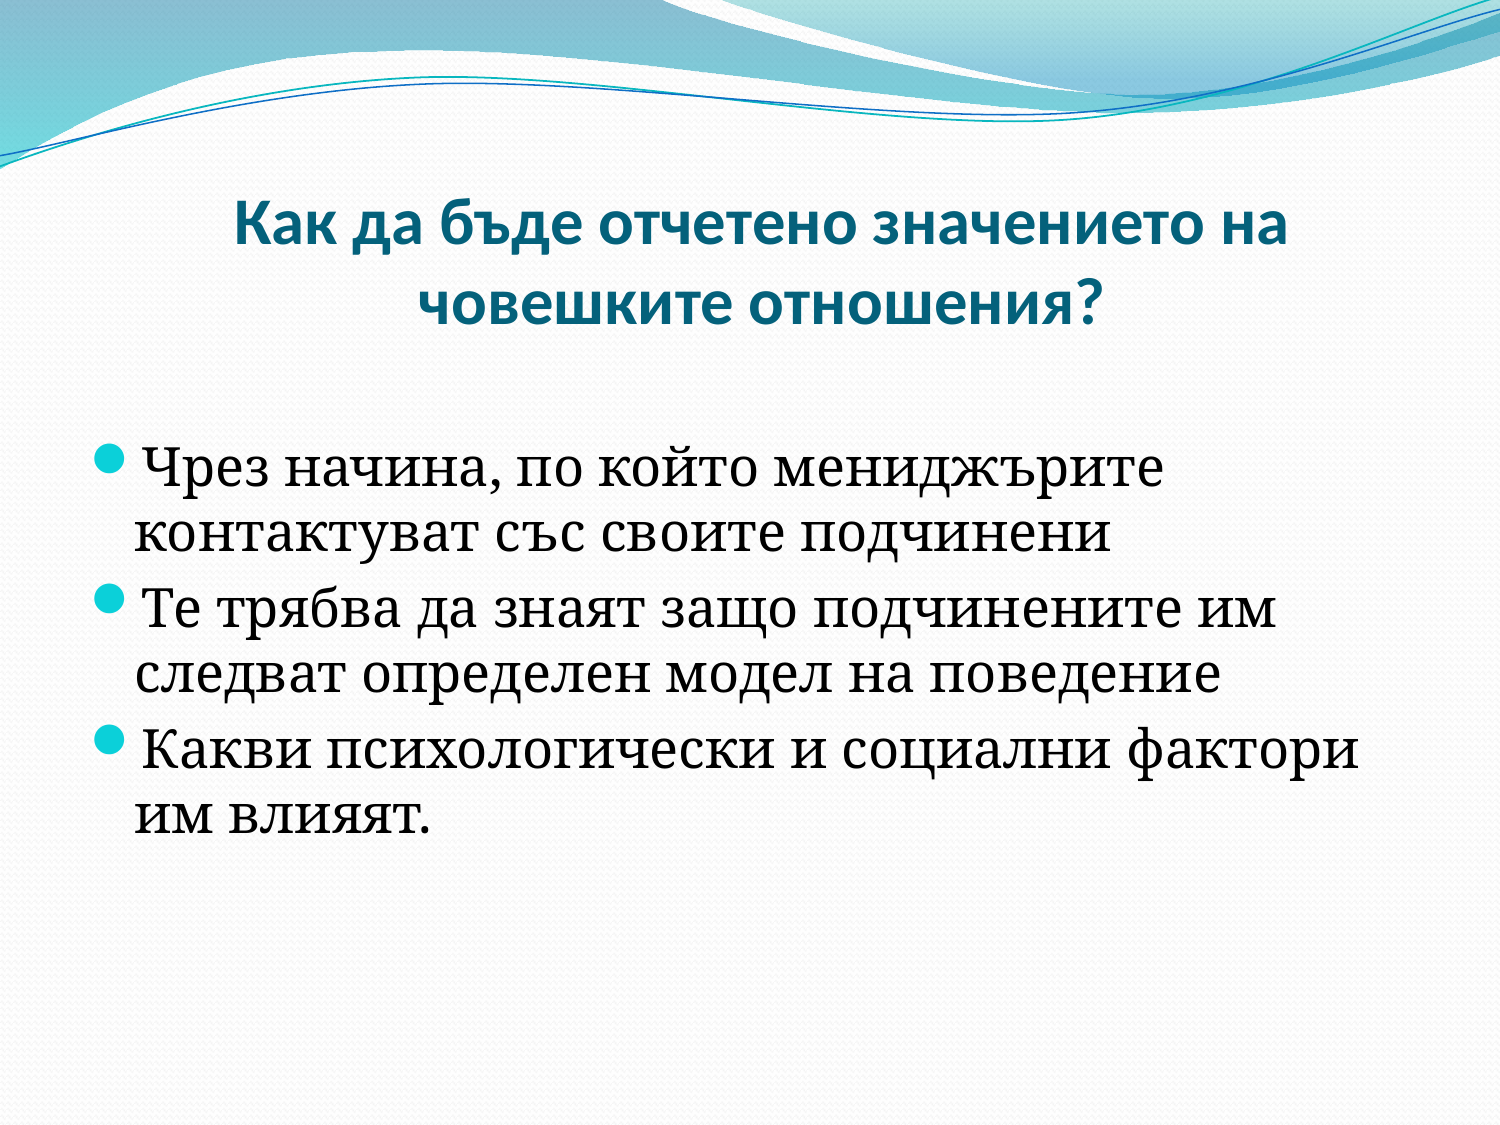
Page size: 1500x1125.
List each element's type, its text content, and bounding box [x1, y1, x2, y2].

list Чрез начина, по който мениджърите контактуват със своите подчинени Те трябва да знаят защо подчинените им следват определен модел на поведение Какви психологически и социални фактори им влияят. [74, 424, 1426, 926]
title Как да бъде отчетено значението на човешките отношения? [112, 149, 1413, 338]
